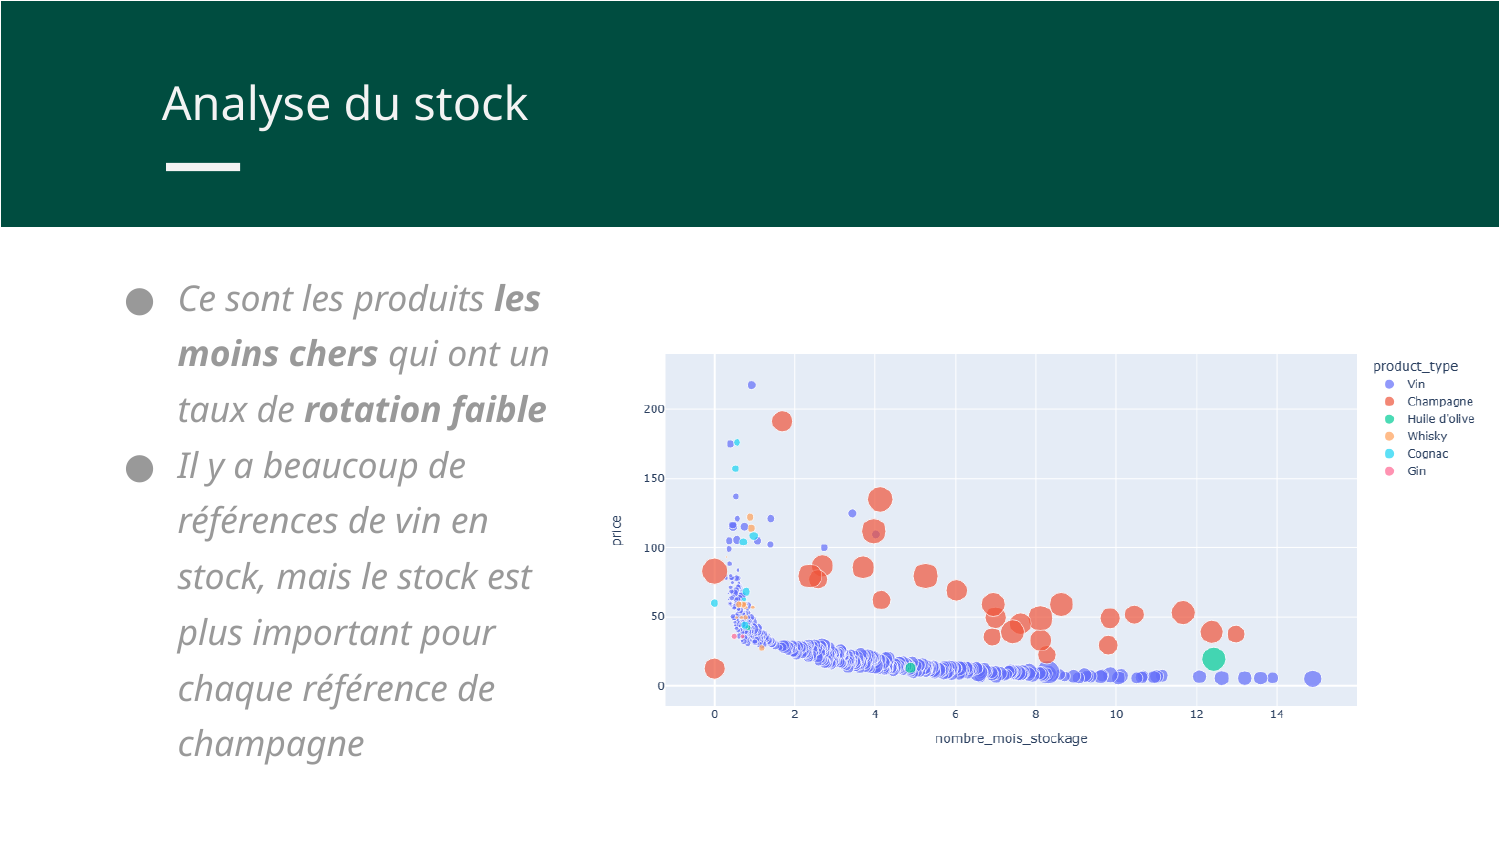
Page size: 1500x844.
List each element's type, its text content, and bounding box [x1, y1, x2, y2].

picture [591, 299, 1490, 779]
text_box [0, 0, 1500, 228]
text_box [166, 162, 241, 172]
text_box Analyse du stock [146, 55, 1500, 150]
list Ce sont les produits les moins chers qui ont un taux de rotation faible Il y a beaucoup de références de vin en stock, mais le stock est plus important pour chaque référence de champagne [91, 250, 569, 812]
